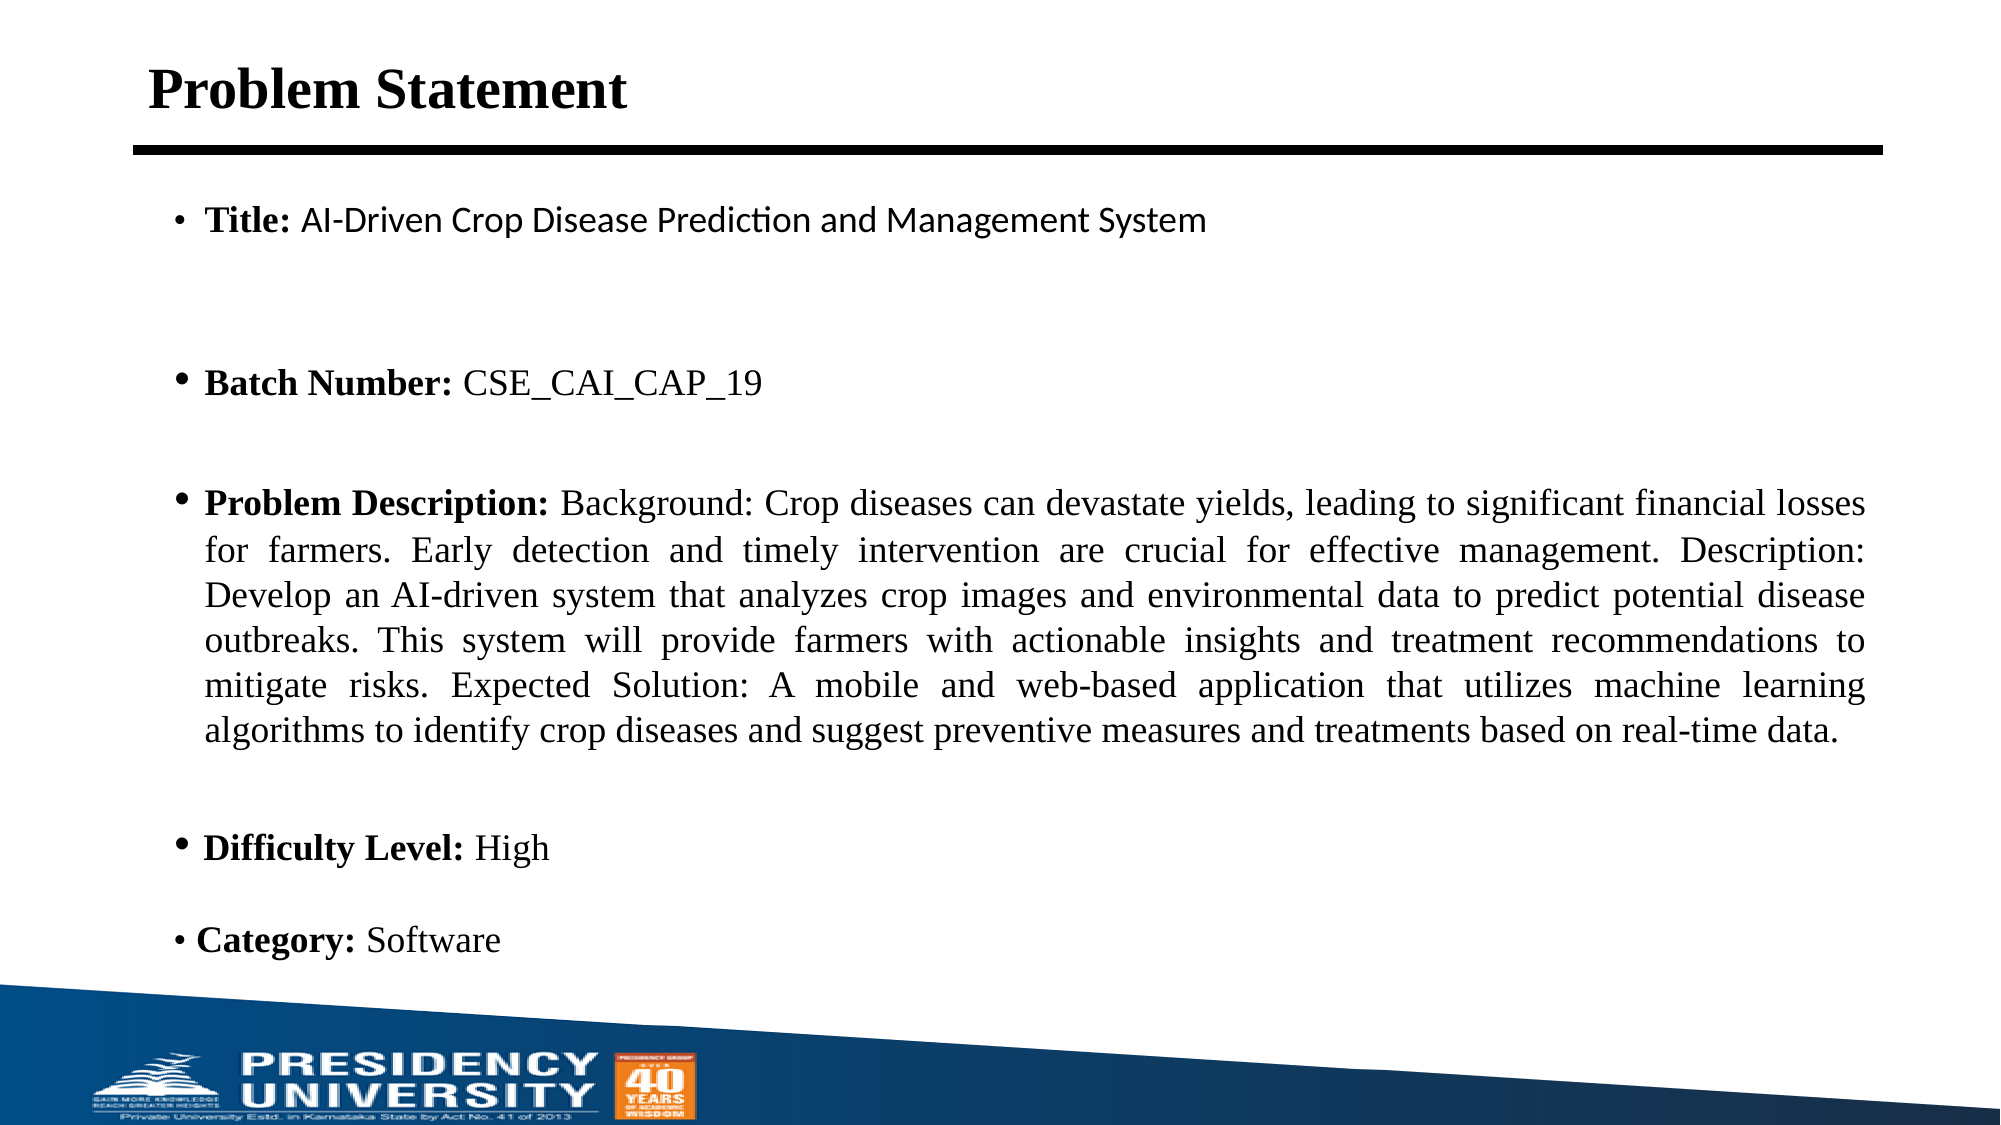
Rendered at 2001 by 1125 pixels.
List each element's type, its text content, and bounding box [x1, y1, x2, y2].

list • Title: AI-Driven Crop Disease Prediction and Management System • Batch Number: CSE_CAI_CAP_19 • Problem Description: Background: Crop diseases can devastate yields, leading to significant financial losses for farmers. Early detection and timely intervention are crucial for effective management. Description: Develop an AI-driven system that analyzes crop images and environmental data to predict potential disease outbreaks. This system will provide farmers with actionable insights and treatment recommendations to mitigate risks. Expected Solution: A mobile and web-based application that utilizes machine learning algorithms to identify crop diseases and suggest preventive measures and treatments based on real-time data. • Difficulty Level: High • Category: Software [133, 187, 1884, 1000]
picture [0, 982, 2000, 1125]
title Problem Statement [133, 45, 1884, 125]
